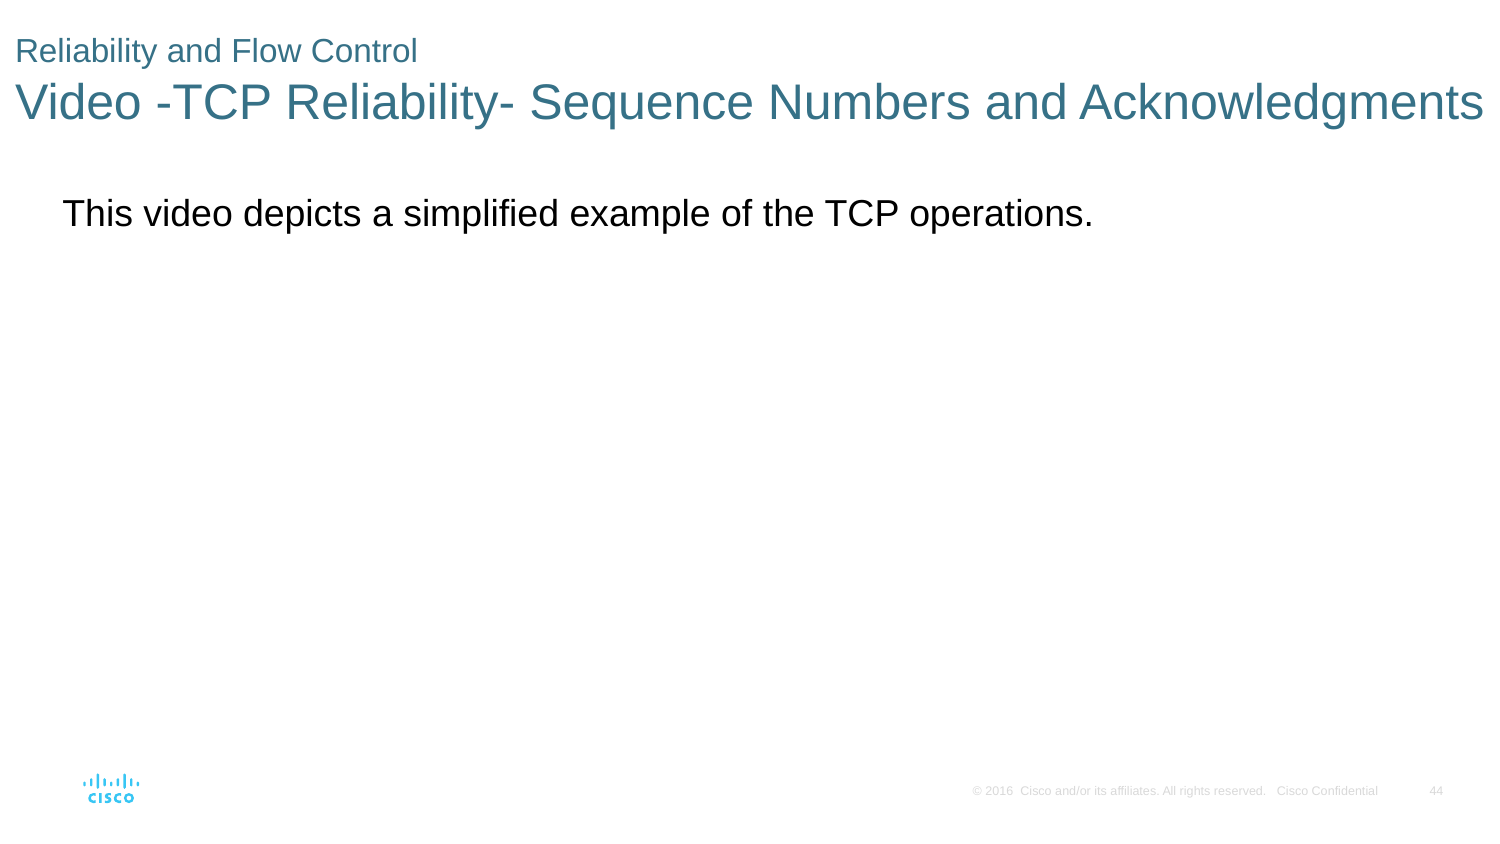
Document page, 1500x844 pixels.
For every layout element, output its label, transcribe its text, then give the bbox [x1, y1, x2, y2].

list This video depicts a simplified example of the TCP operations. [23, 181, 1477, 827]
title Reliability and Flow Control Video -TCP Reliability- Sequence Numbers and Acknowledgments [0, 17, 1500, 142]
